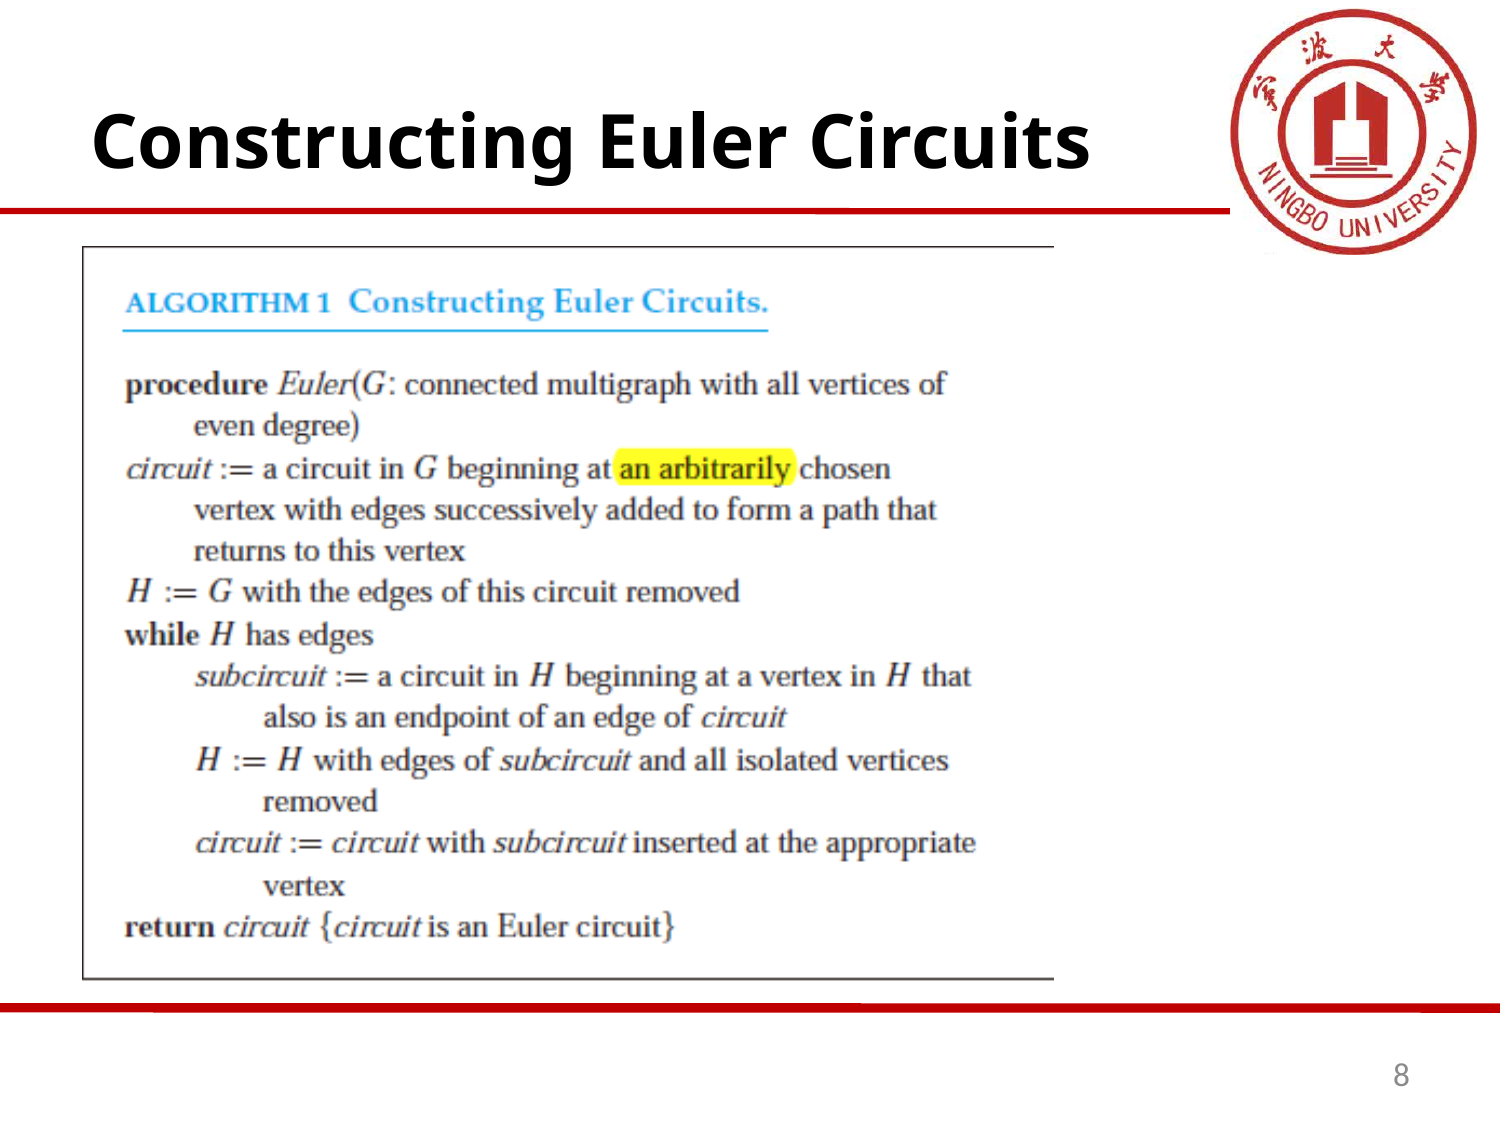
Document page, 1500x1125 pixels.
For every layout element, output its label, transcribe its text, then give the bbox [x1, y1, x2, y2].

picture [81, 245, 1054, 985]
title Constructing Euler Circuits [75, 45, 1425, 233]
slide_number 8 [1074, 1042, 1425, 1103]
picture [1230, 8, 1477, 255]
